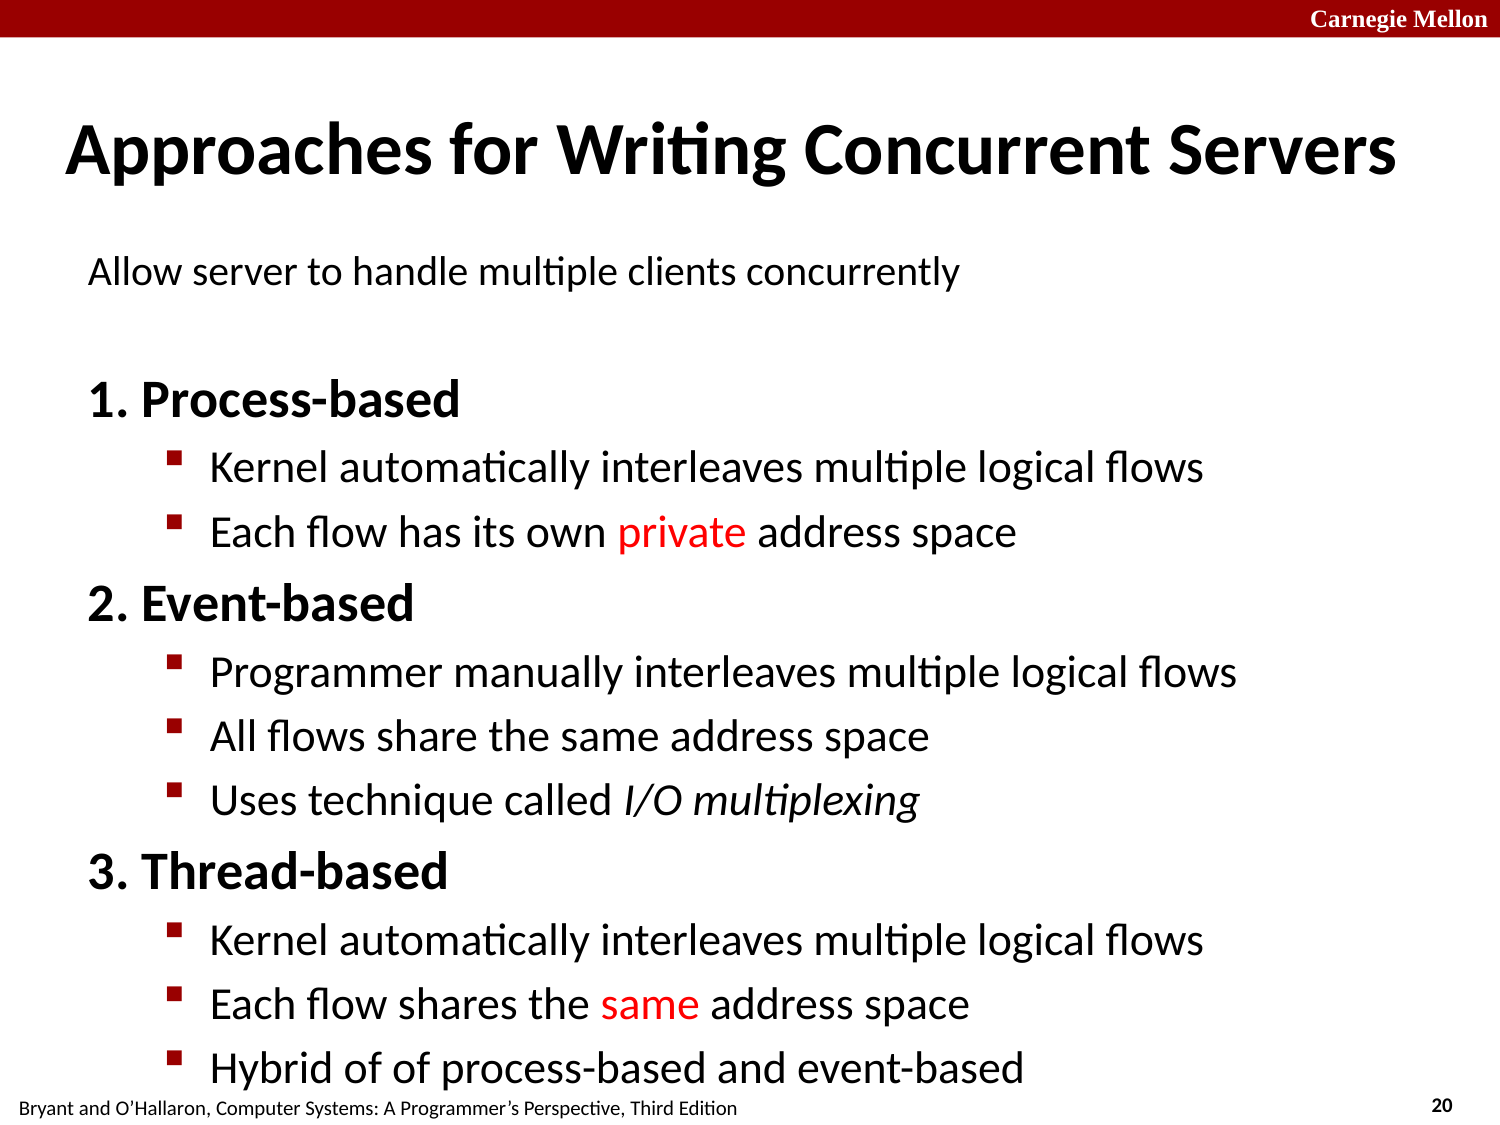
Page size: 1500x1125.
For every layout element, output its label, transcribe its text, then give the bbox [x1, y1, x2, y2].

list Allow server to handle multiple clients concurrently 1. Process-based Kernel automatically interleaves multiple logical flows Each flow has its own private address space 2. Event-based Programmer manually interleaves multiple logical flows All flows share the same address space Uses technique called I/O multiplexing 3. Thread-based Kernel automatically interleaves multiple logical flows Each flow shares the same address space Hybrid of of process-based and event-based [72, 235, 1428, 1101]
title Approaches for Writing Concurrent Servers [49, 54, 1463, 235]
